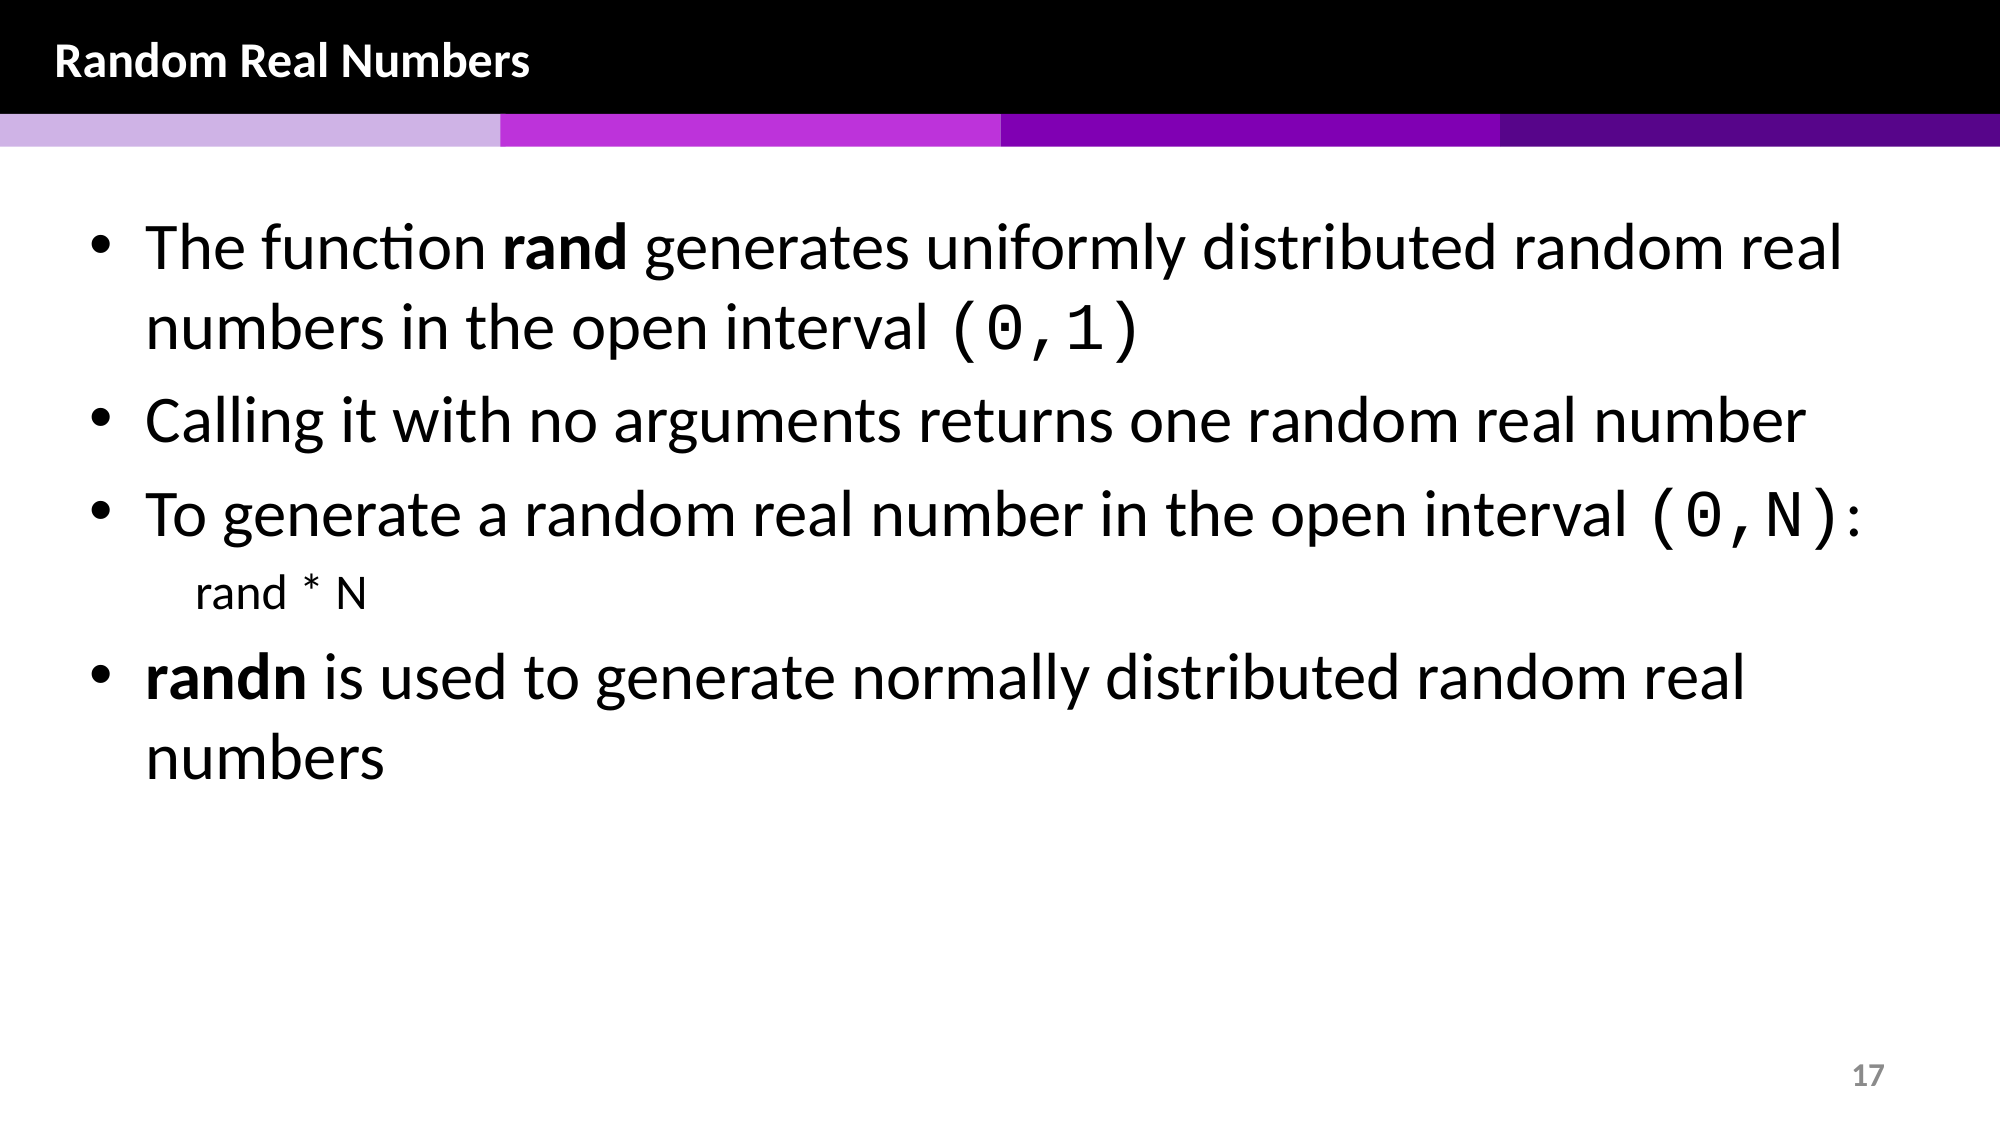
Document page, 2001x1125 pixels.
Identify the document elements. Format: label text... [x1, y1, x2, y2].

text_box The function rand generates uniformly distributed random real numbers in the open interval (0,1) Calling it with no arguments returns one random real number To generate a random real number in the open interval (0,N): rand * N randn is used to generate normally distributed random real numbers [74, 195, 1893, 916]
list Random Real Numbers [39, 1, 1964, 114]
